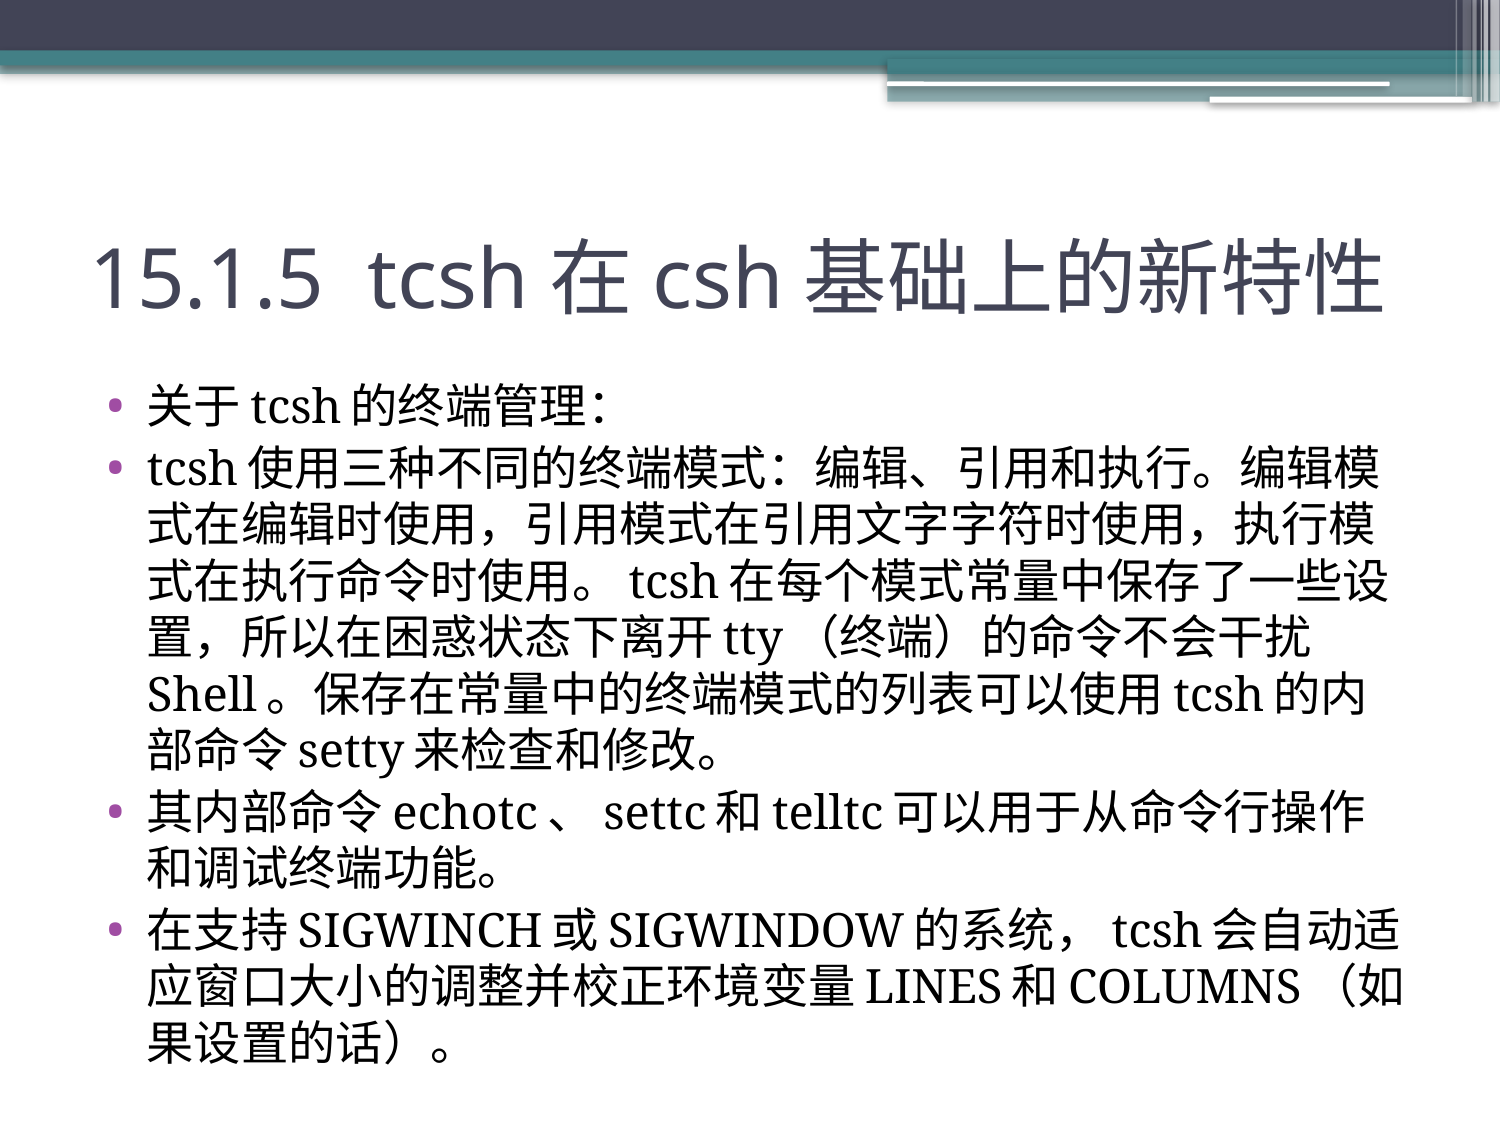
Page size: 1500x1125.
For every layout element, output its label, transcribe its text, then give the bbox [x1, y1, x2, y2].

list 关于tcsh的终端管理： tcsh使用三种不同的终端模式：编辑、引用和执行。编辑模式在编辑时使用，引用模式在引用文字字符时使用，执行模式在执行命令时使用。tcsh在每个模式常量中保存了一些设置，所以在困惑状态下离开tty（终端）的命令不会干扰Shell。保存在常量中的终端模式的列表可以使用tcsh的内部命令setty来检查和修改。 其内部命令echotc、settc和telltc可以用于从命令行操作和调试终端功能。 在支持SIGWINCH或SIGWINDOW的系统，tcsh会自动适应窗口大小的调整并校正环境变量LINES和COLUMNS（如果设置的话）。 [75, 368, 1425, 1079]
title 15.1.5 tcsh在csh基础上的新特性 [75, 187, 1425, 363]
